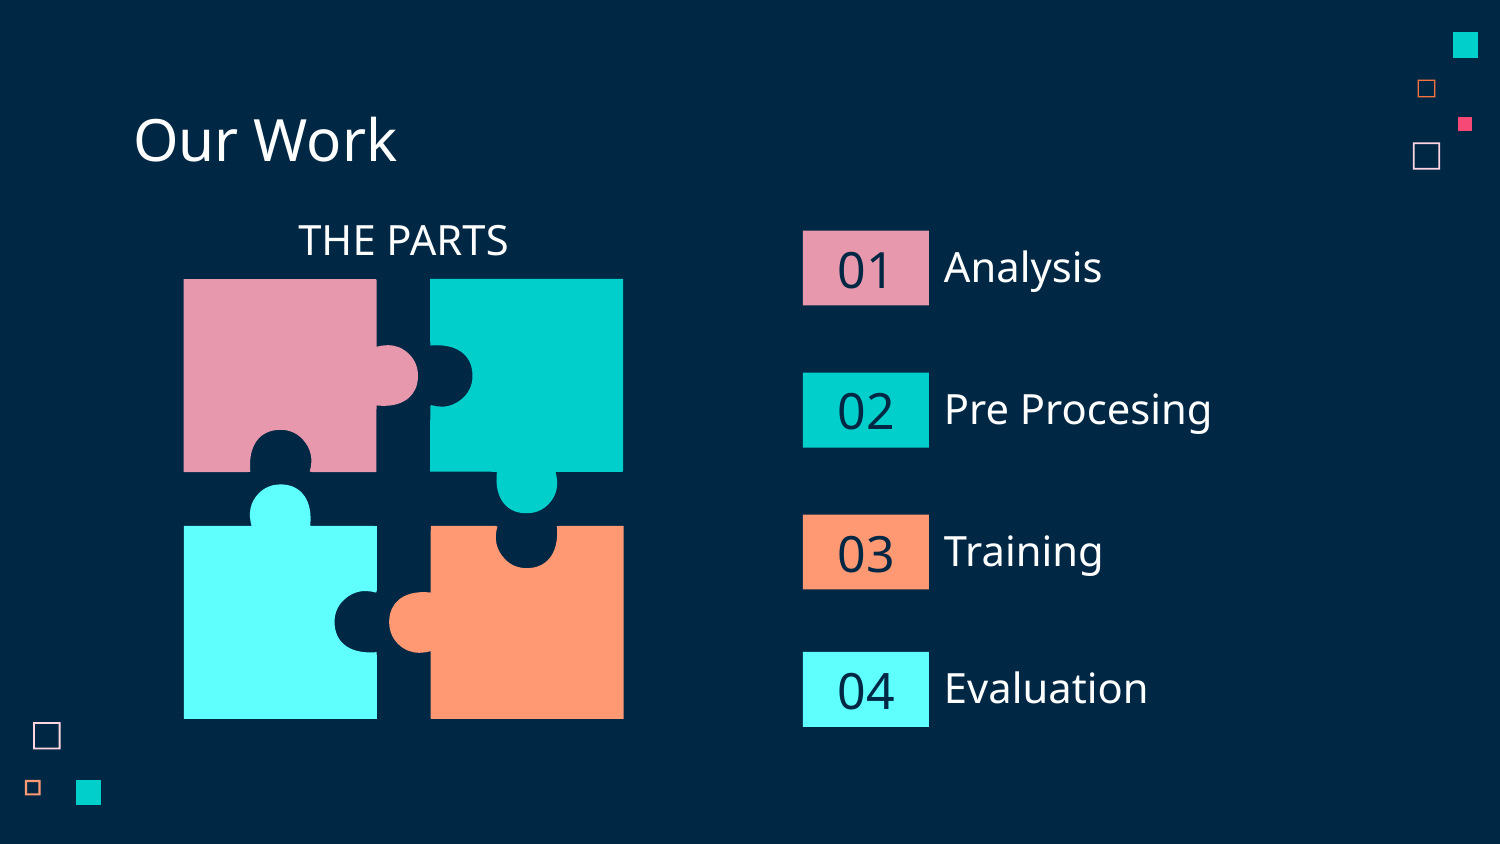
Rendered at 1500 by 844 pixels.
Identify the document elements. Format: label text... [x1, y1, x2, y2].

text_box [389, 525, 624, 719]
text_box [183, 484, 377, 719]
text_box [802, 514, 1264, 590]
text_box [430, 278, 624, 514]
title Our Work [118, 88, 1382, 183]
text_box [802, 230, 1264, 360]
text_box [183, 279, 418, 473]
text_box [802, 372, 1264, 502]
text_box THE PARTS [236, 203, 571, 279]
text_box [802, 651, 1264, 728]
